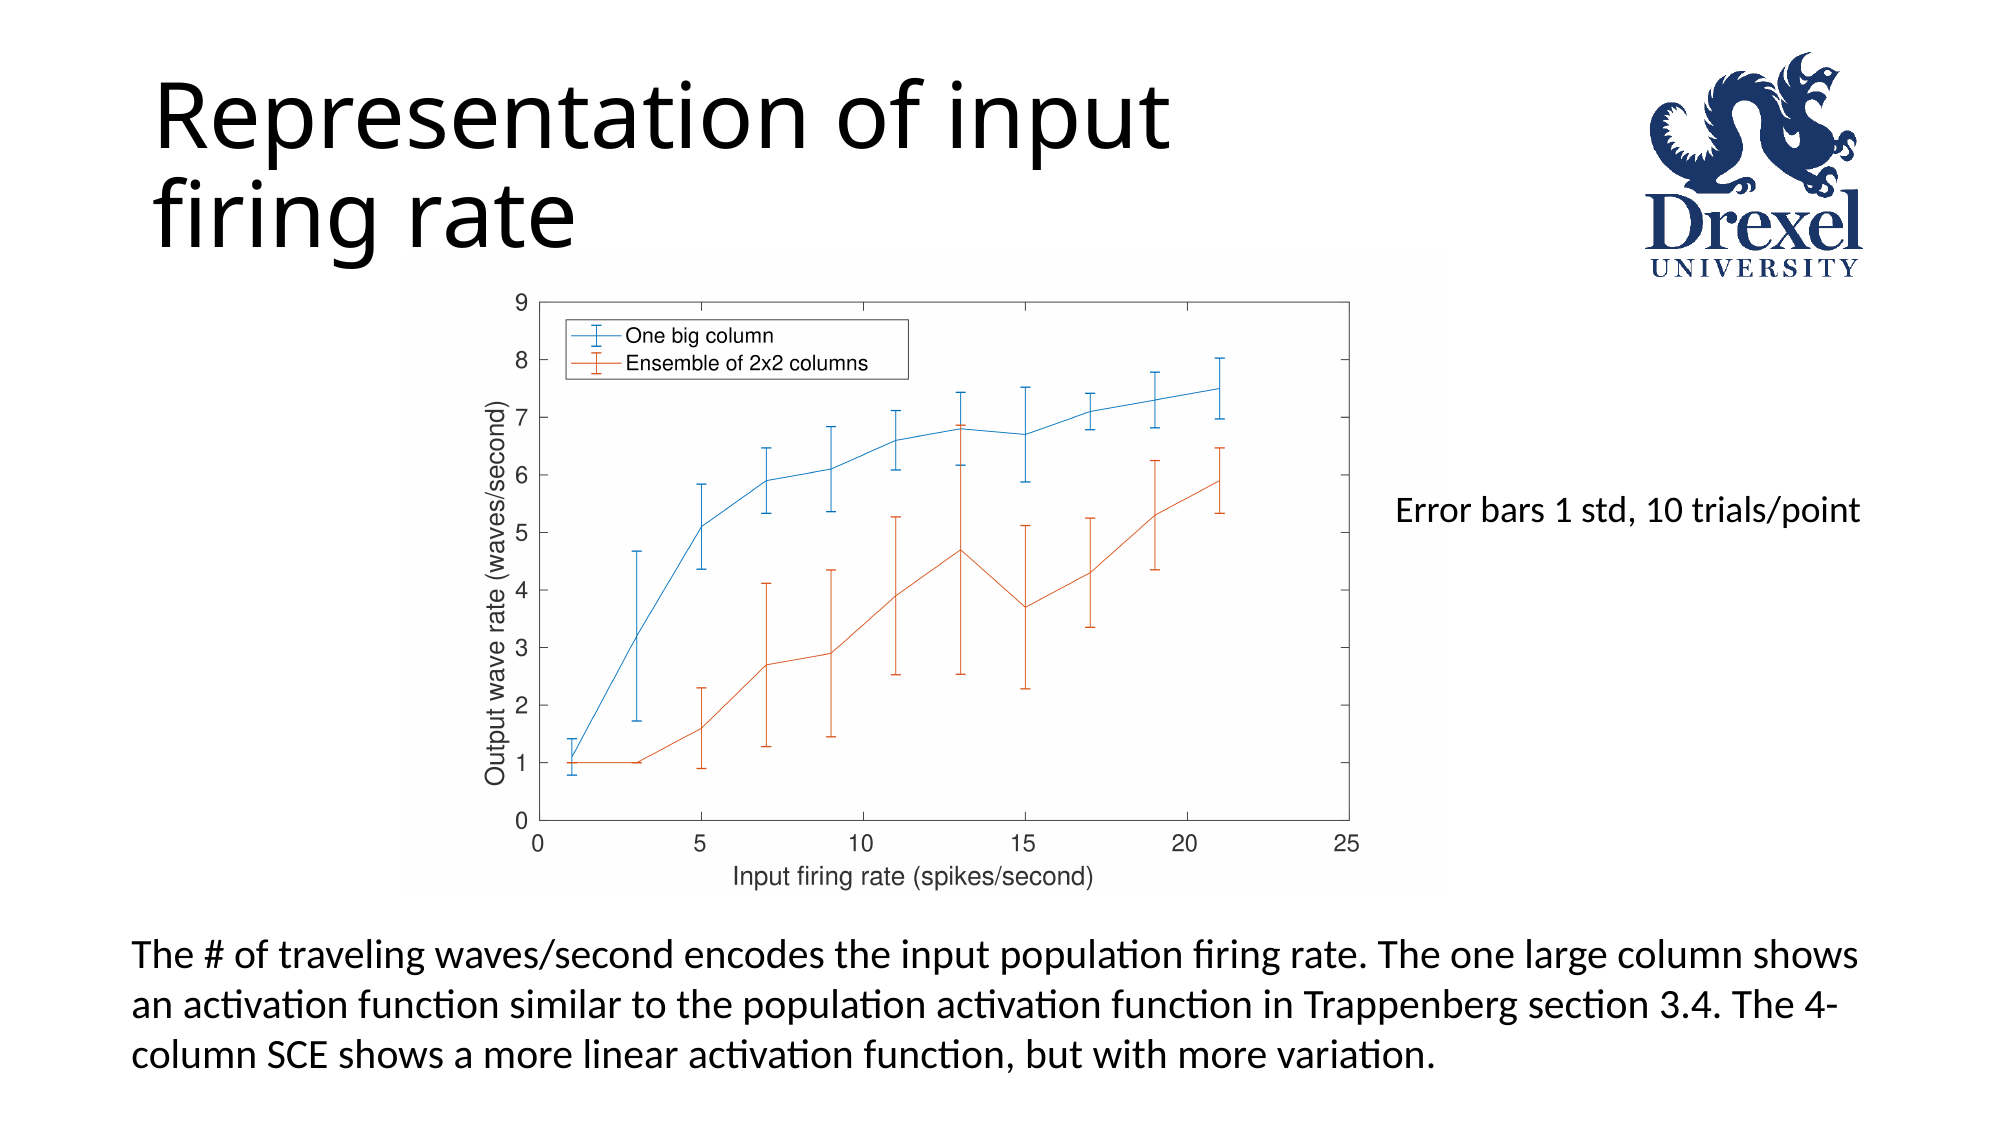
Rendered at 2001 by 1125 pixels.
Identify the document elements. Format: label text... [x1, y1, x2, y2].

text_box The # of traveling waves/second encodes the input population firing rate. The one large column shows an activation function similar to the population activation function in Trappenberg section 3.4. The 4-column SCE shows a more linear activation function, but with more variation. [116, 919, 1925, 1084]
title Representation of input firing rate [137, 59, 1288, 278]
text_box Error bars 1 std, 10 trials/point [1449, 477, 1877, 538]
picture [403, 254, 1449, 891]
picture [1645, 52, 1863, 277]
